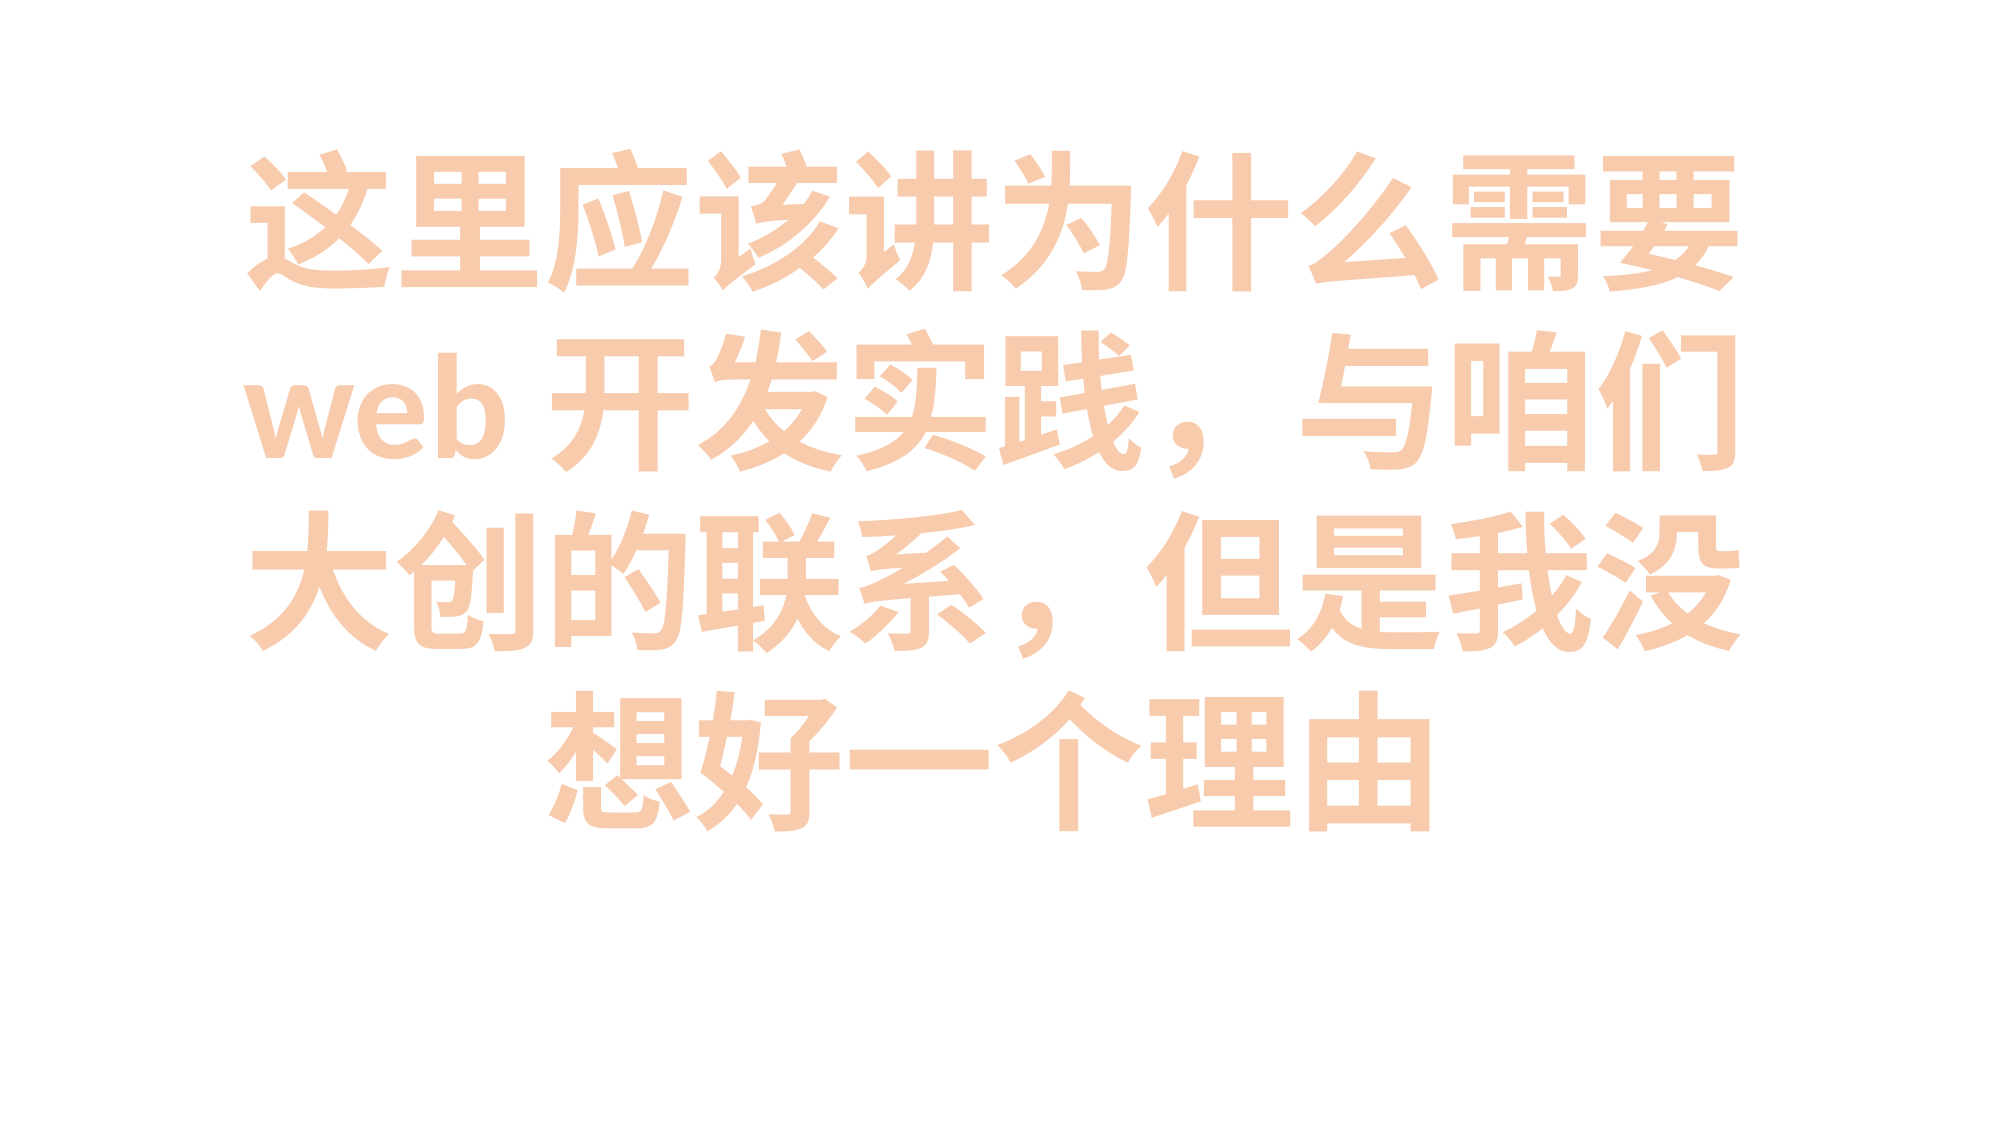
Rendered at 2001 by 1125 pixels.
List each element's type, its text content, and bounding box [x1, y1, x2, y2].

text_box 这里应该讲为什么需要 web开发实践，与咱们 大创的联系，但是我没 想好一个理由 [228, 121, 1761, 857]
